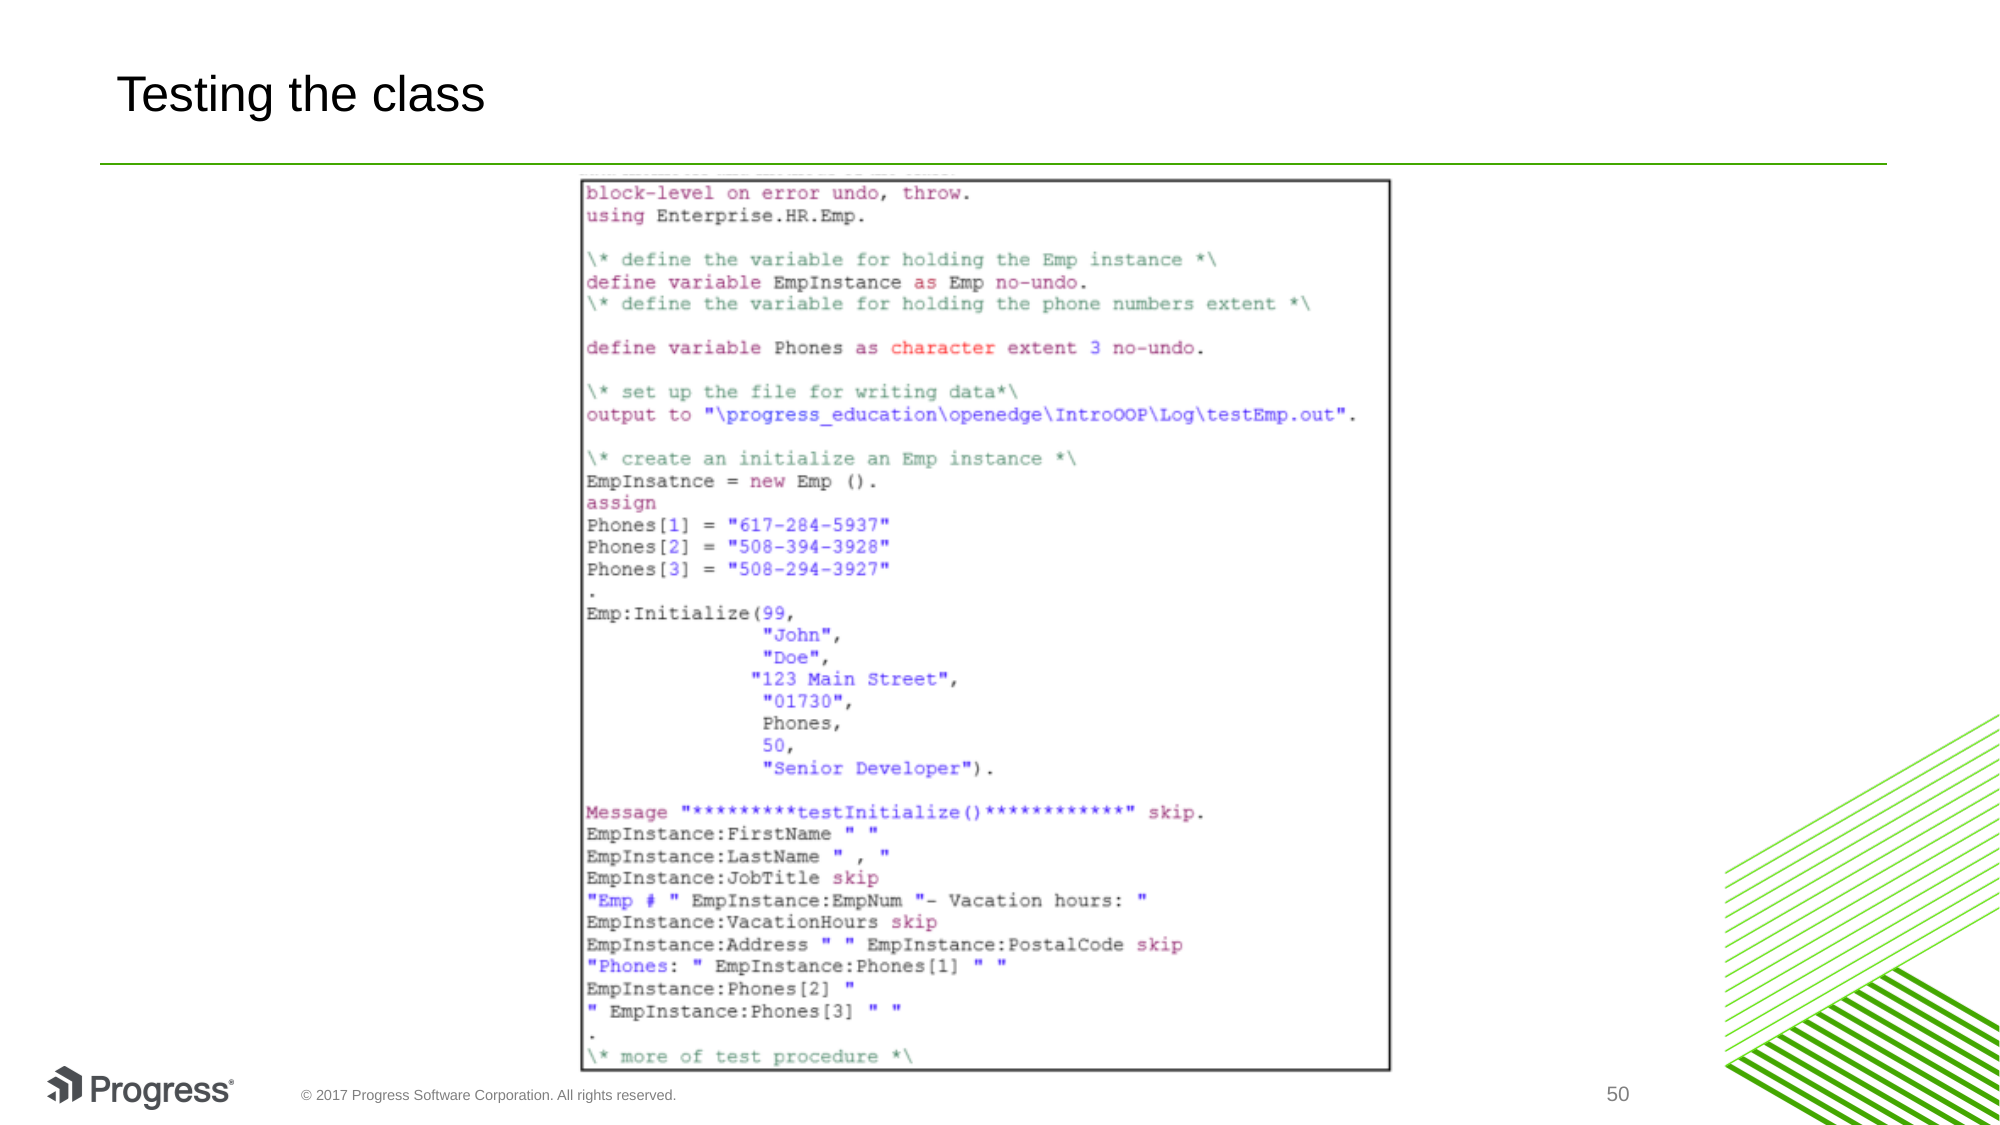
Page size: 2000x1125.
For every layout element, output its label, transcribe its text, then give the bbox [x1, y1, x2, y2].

picture [0, 0, 2000, 1125]
title Testing the class [100, 60, 1874, 131]
